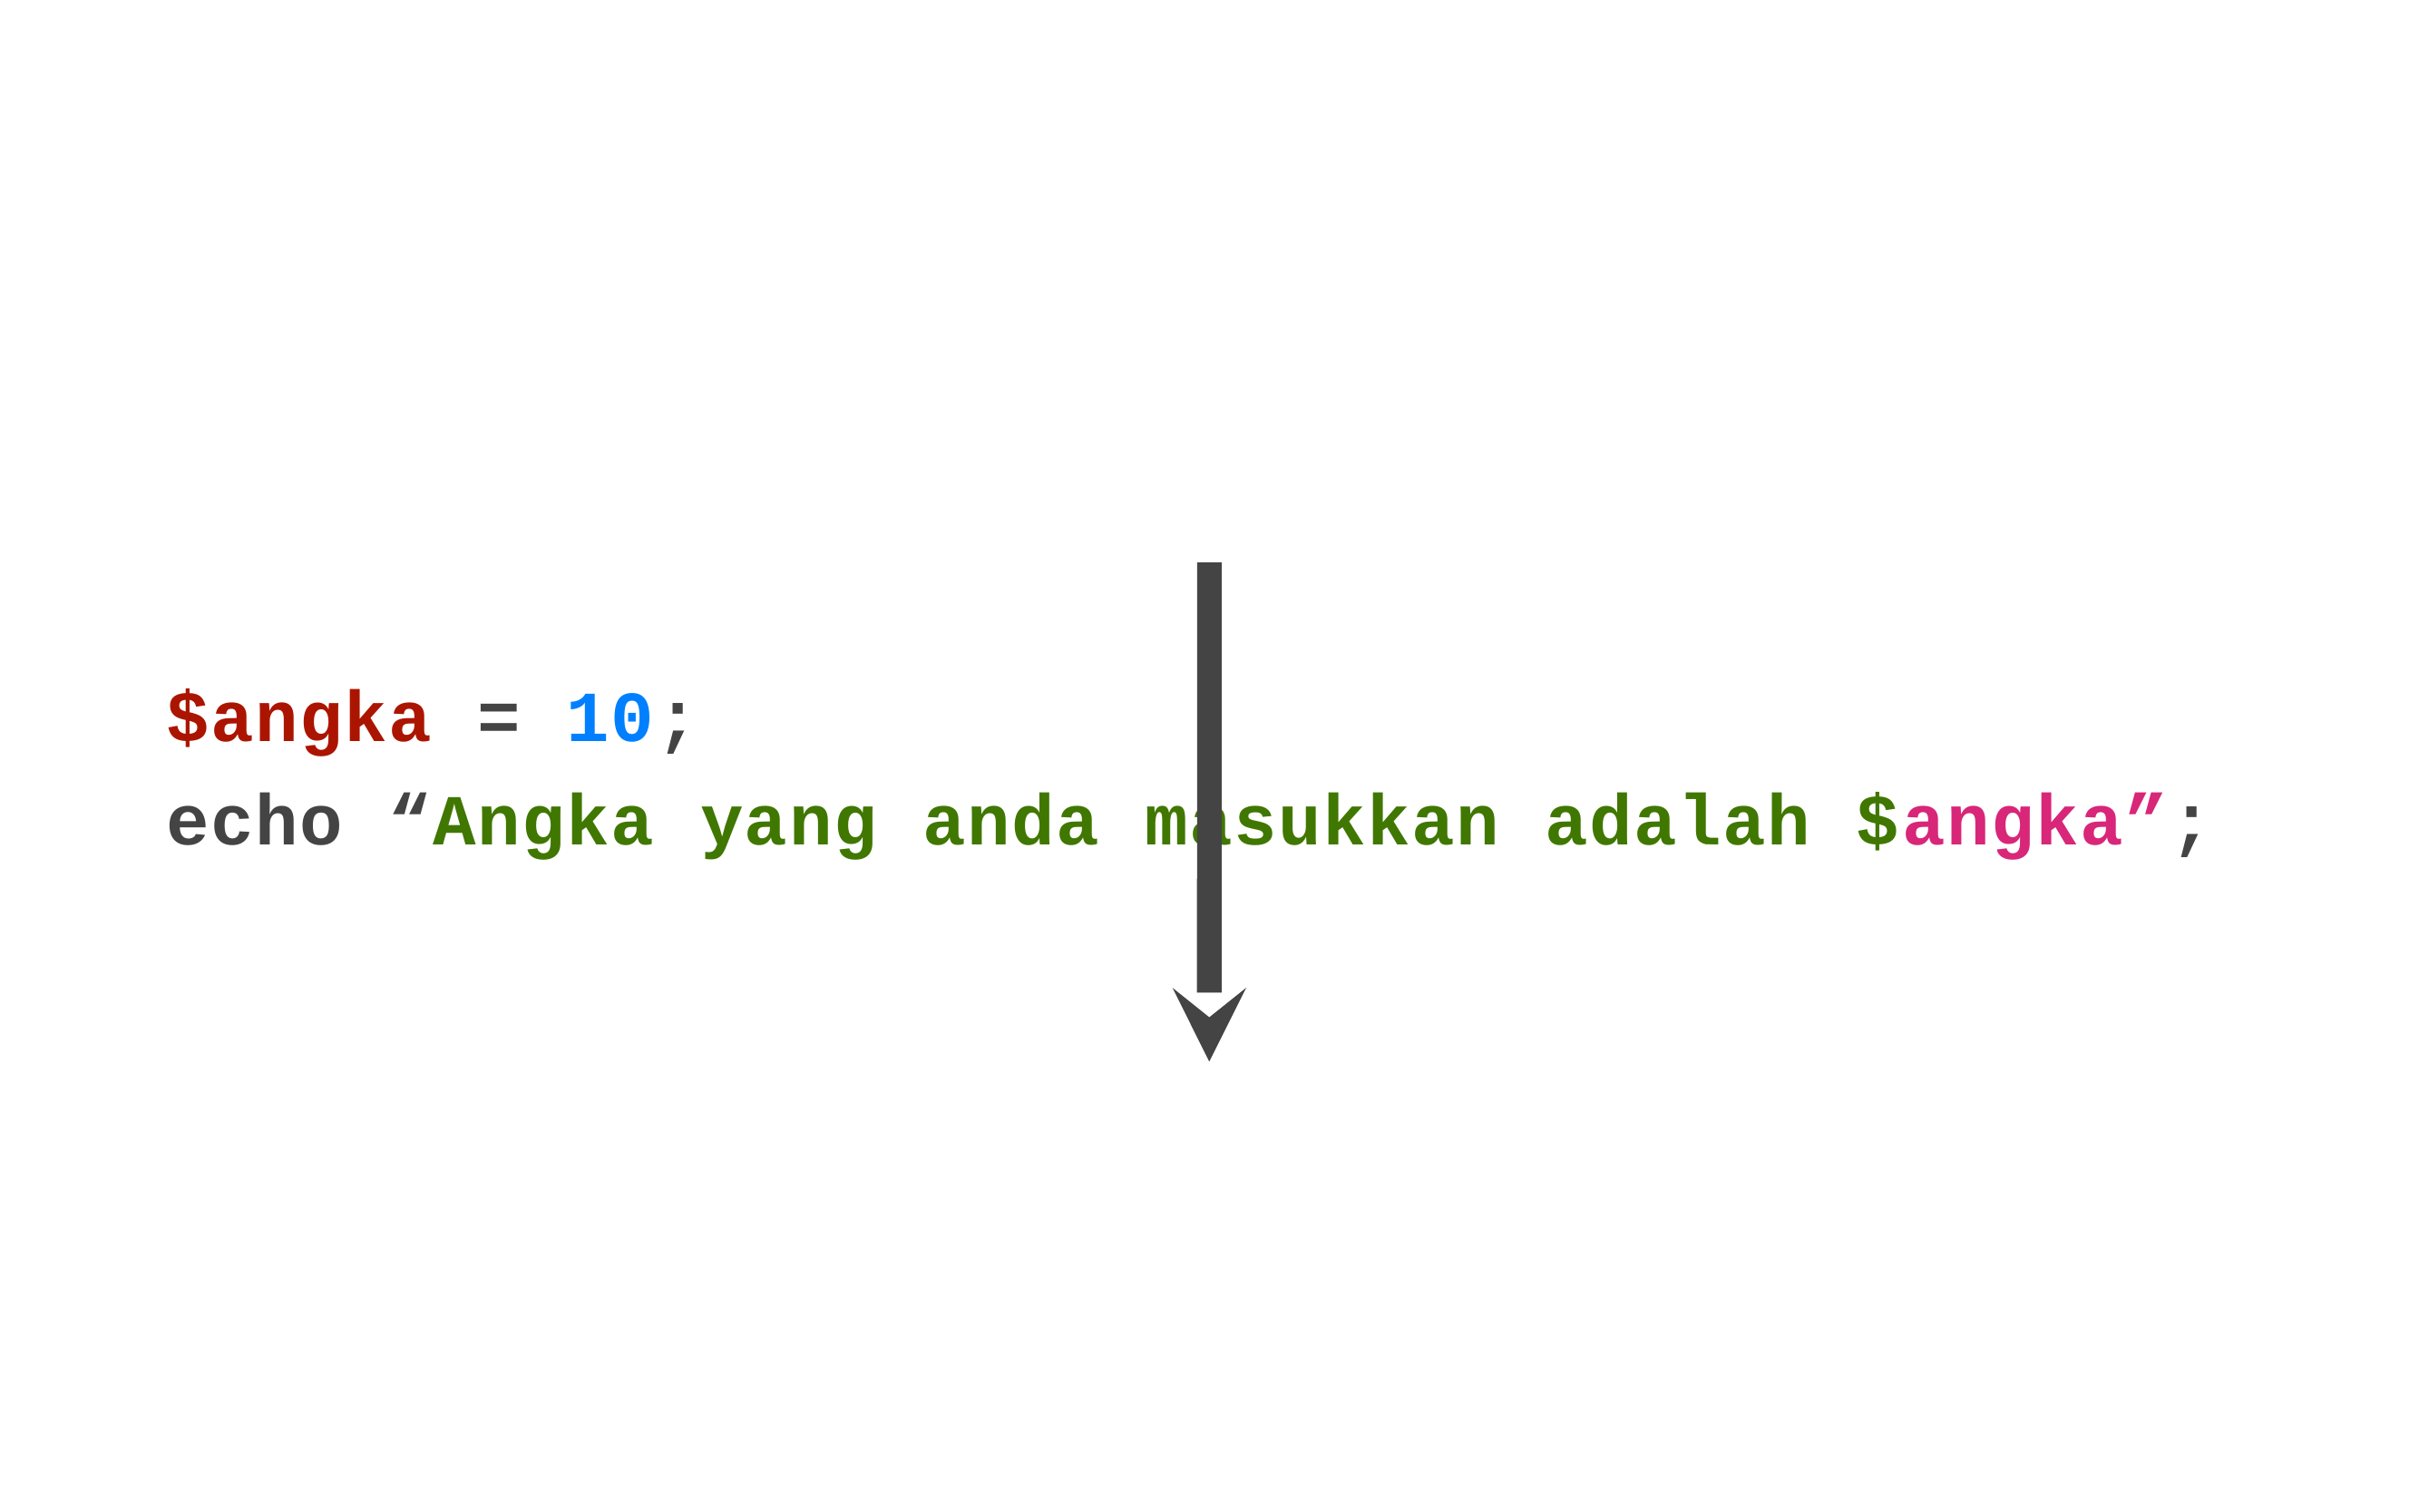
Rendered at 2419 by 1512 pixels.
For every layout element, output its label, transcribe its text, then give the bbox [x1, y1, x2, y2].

text_box [1204, 1049, 1215, 1062]
text_box $angka = 10; echo “Angka yang anda masukkan adalah $angka”; [1210, 644, 2260, 867]
text_box $angka = 10; echo “Angka yang anda masukkan adalah $angka”; [158, 644, 1209, 867]
